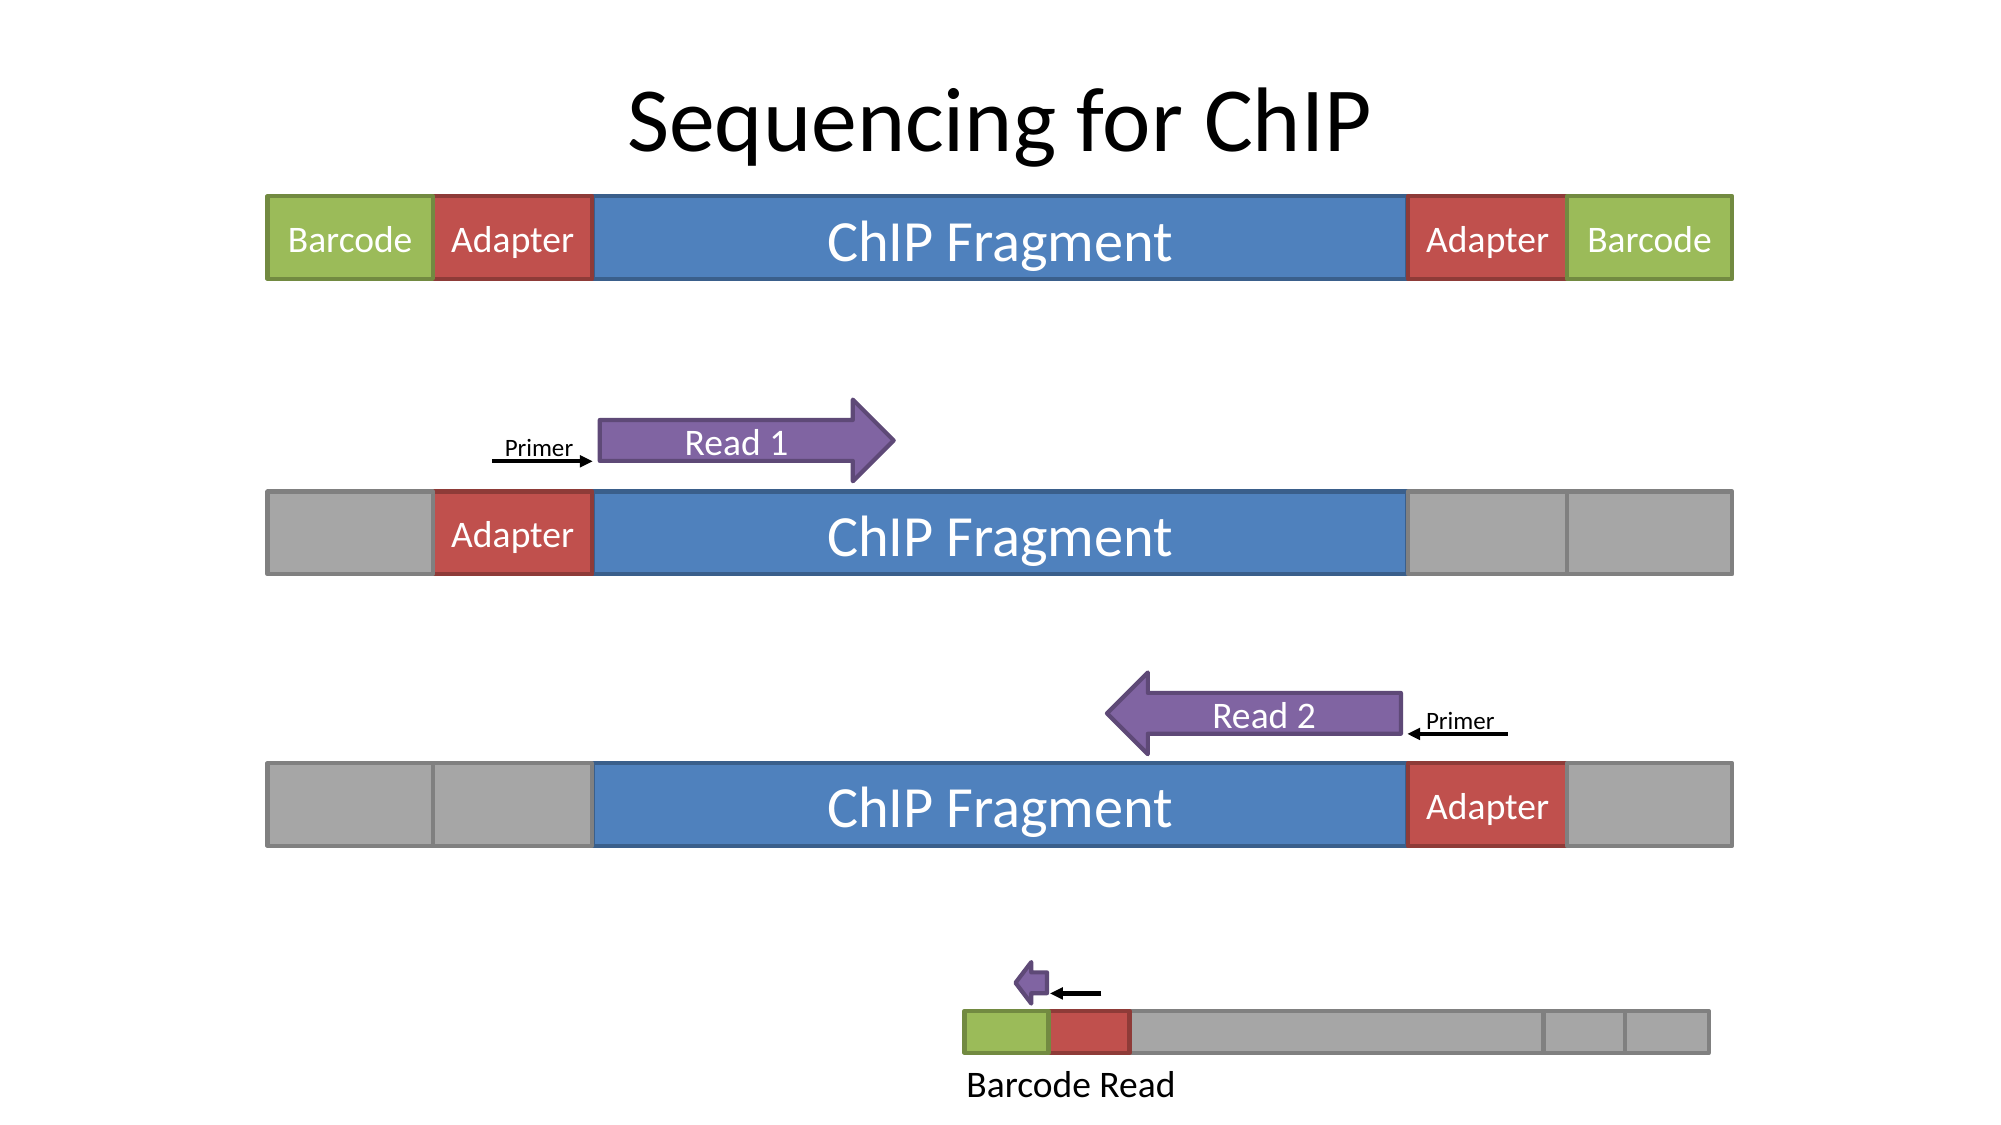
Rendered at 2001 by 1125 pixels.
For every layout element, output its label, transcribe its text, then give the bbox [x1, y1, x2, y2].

title Sequencing for ChIP [324, 20, 1675, 194]
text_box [267, 672, 1733, 847]
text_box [267, 195, 1733, 280]
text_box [945, 961, 1709, 1114]
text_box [267, 399, 1733, 575]
